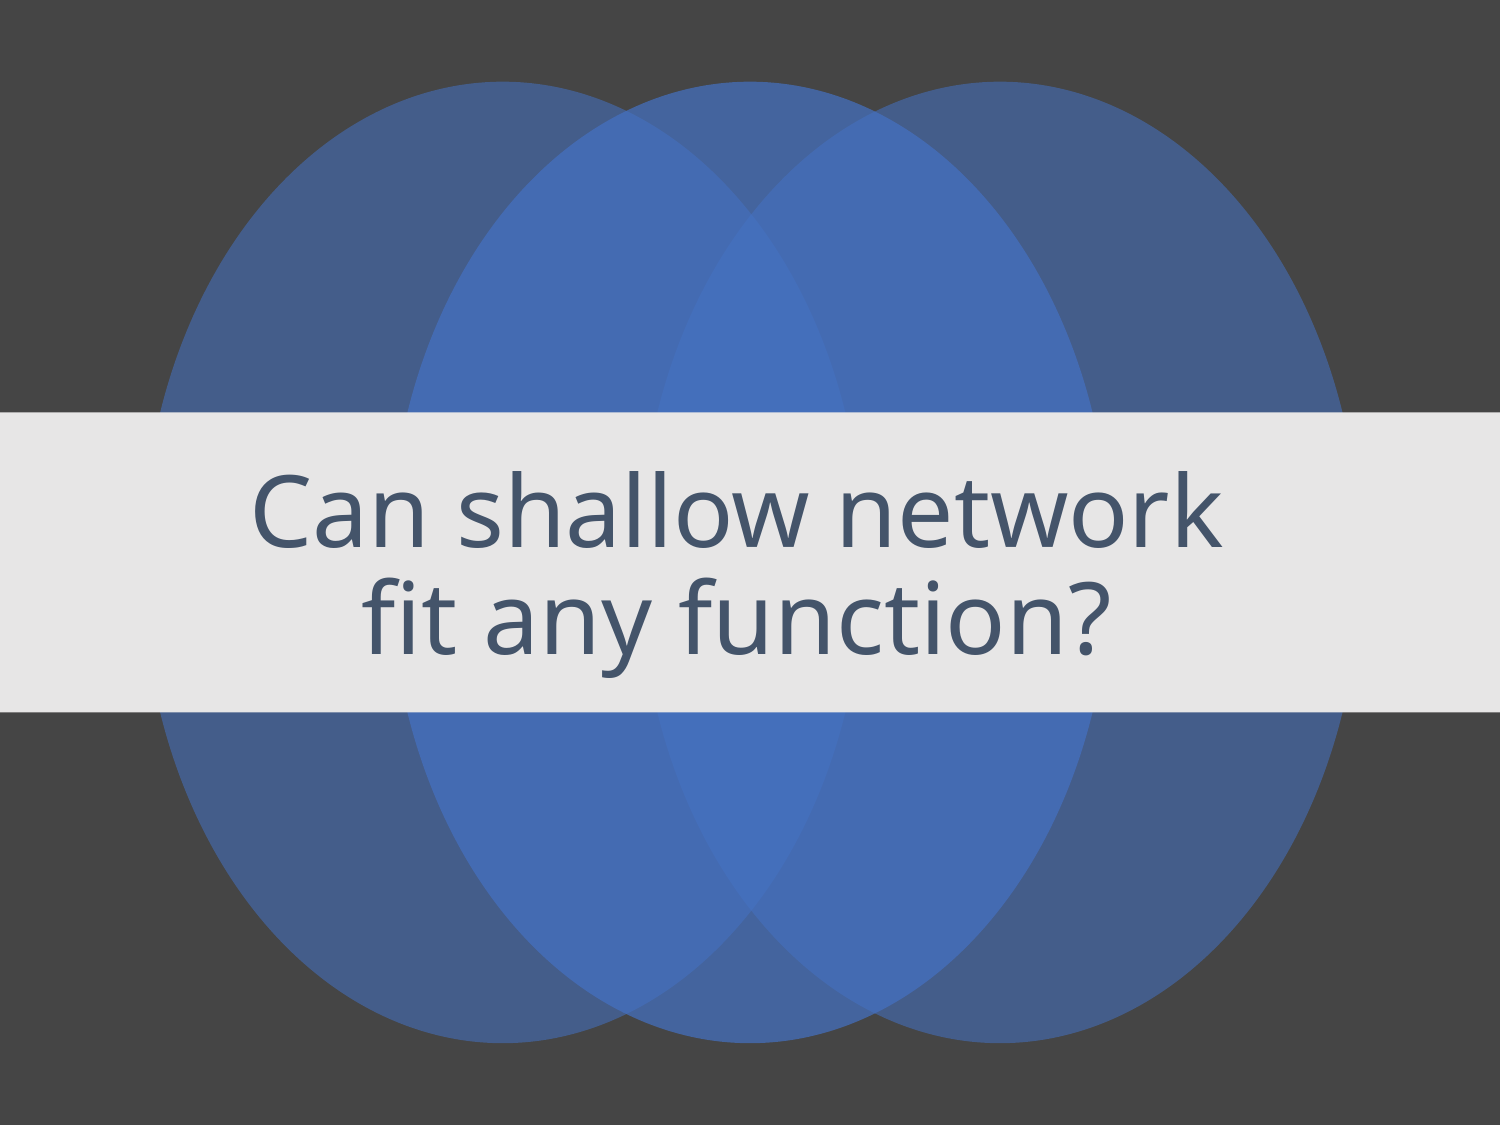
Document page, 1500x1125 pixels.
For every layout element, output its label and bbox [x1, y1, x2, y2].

text_box [1361, 411, 1500, 713]
text_box [142, 81, 1361, 1044]
text_box [0, 411, 142, 713]
